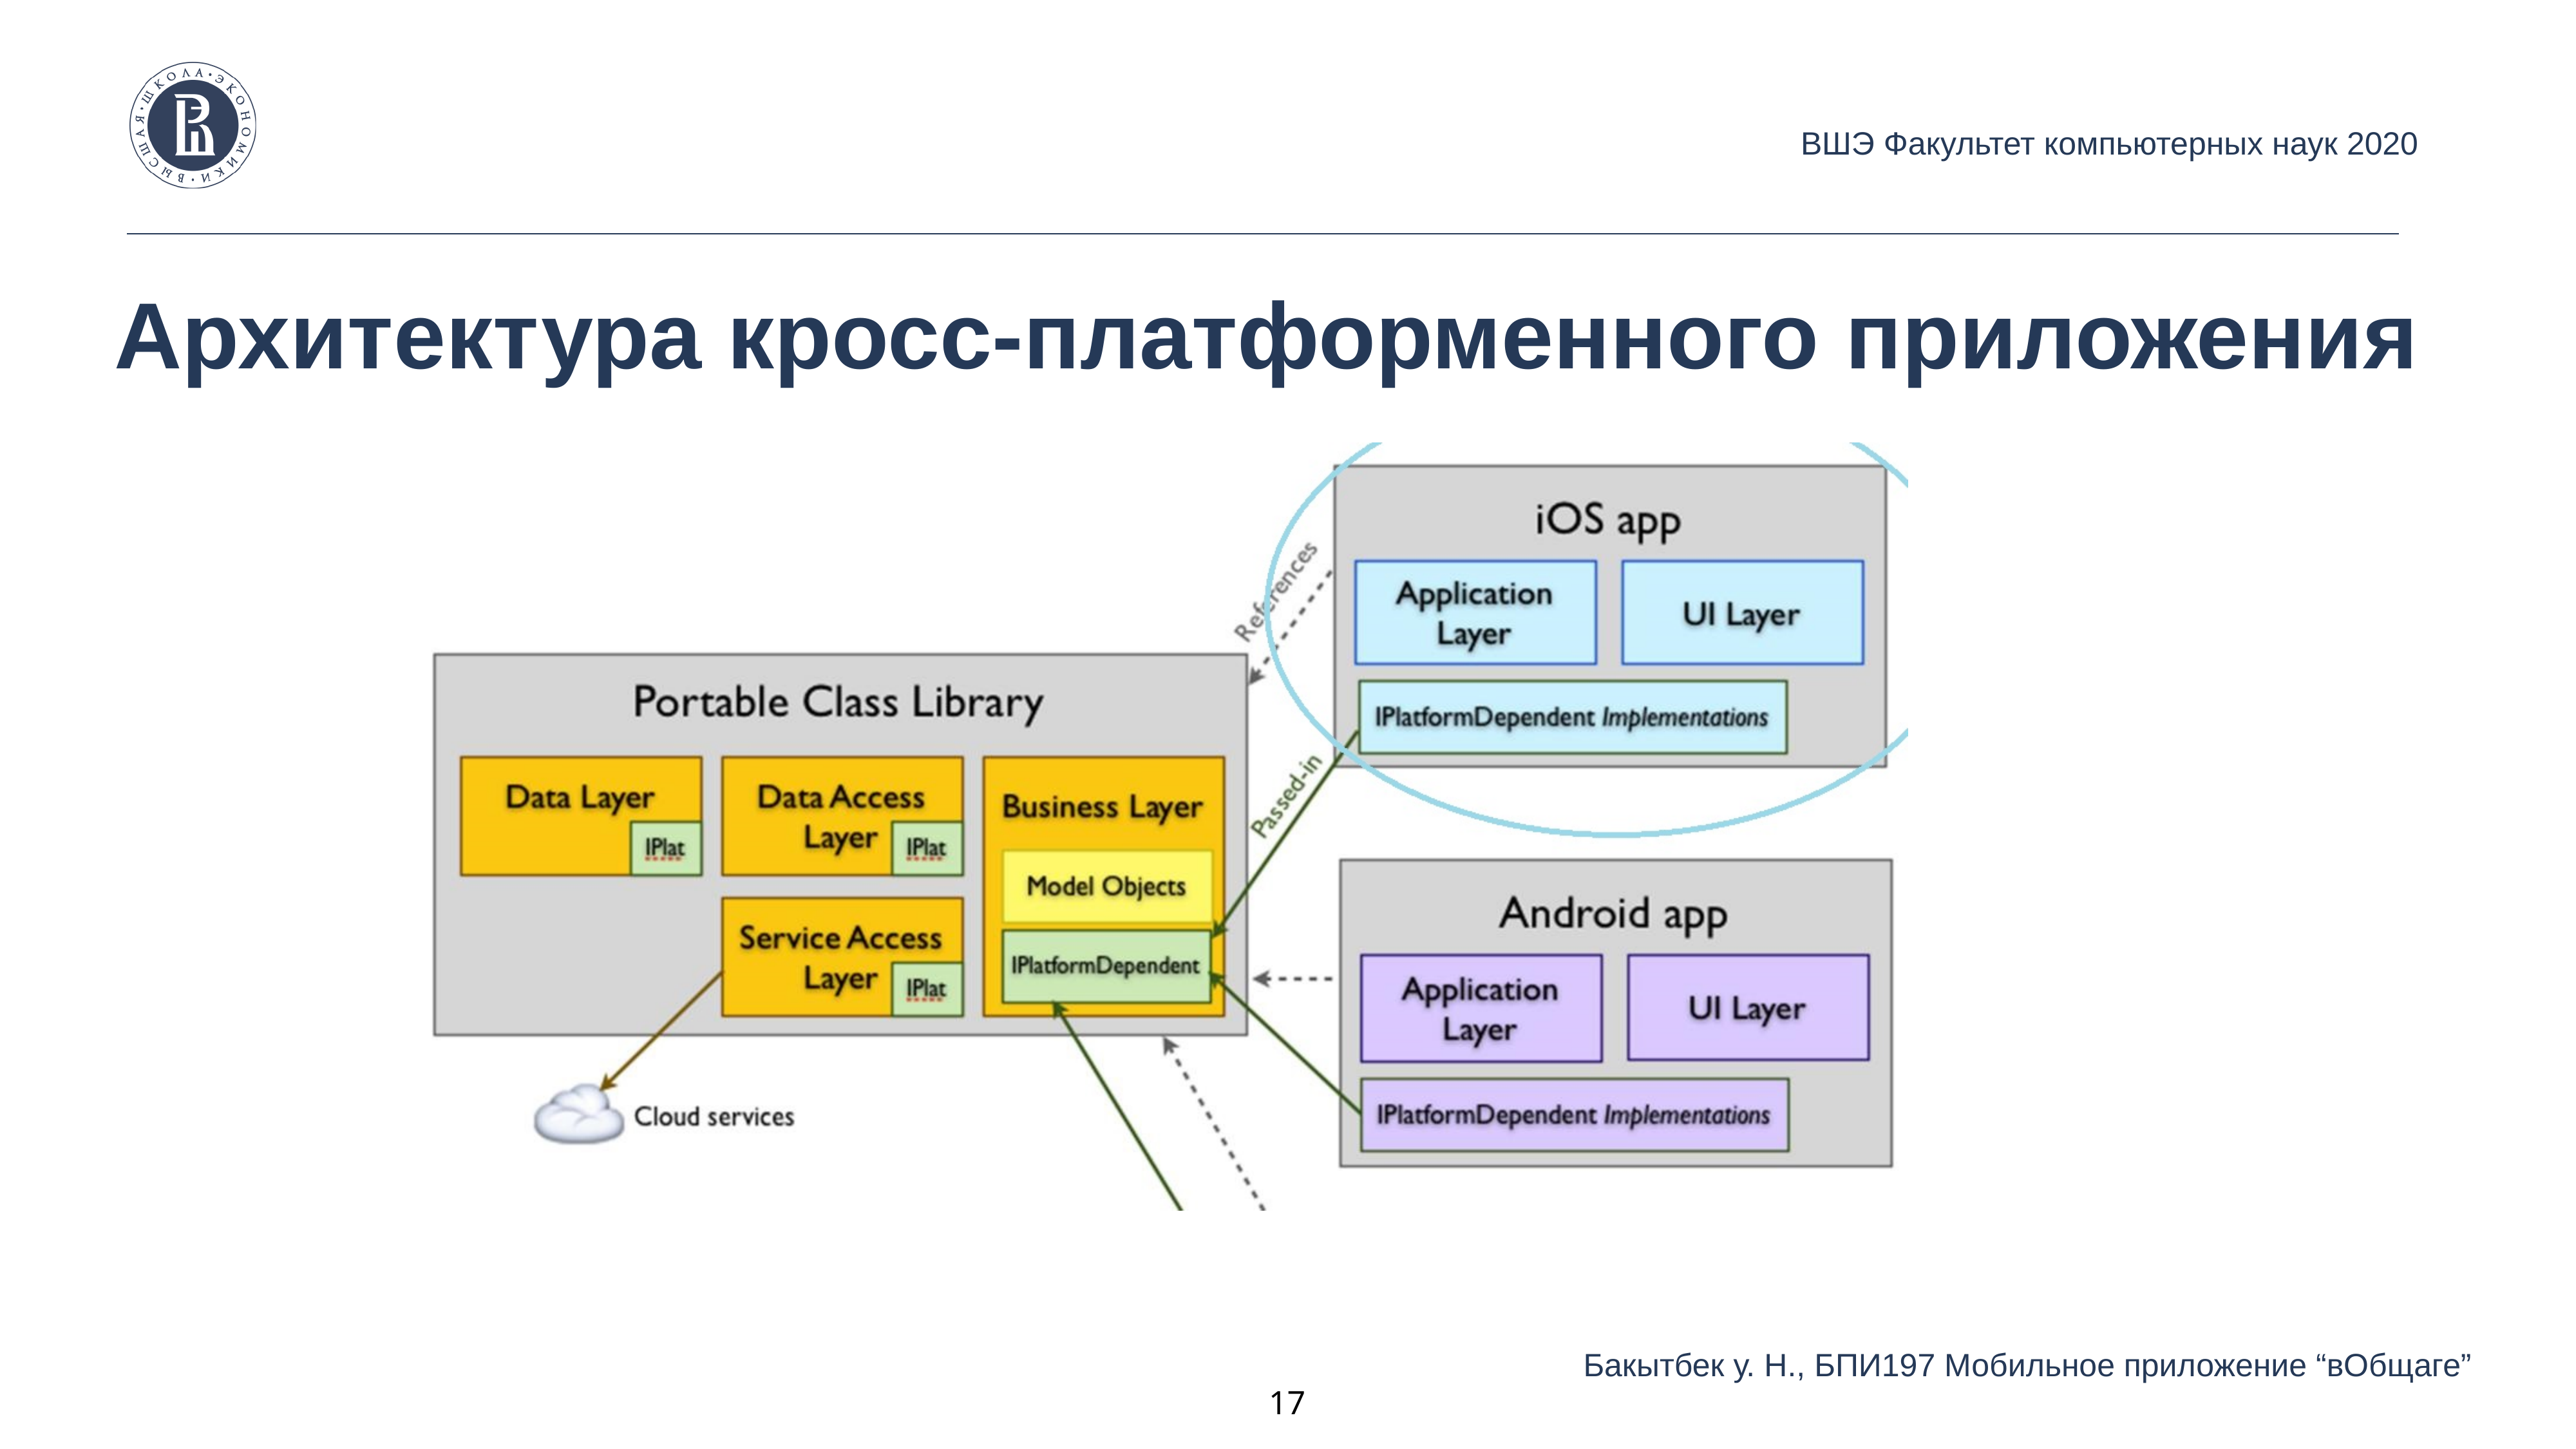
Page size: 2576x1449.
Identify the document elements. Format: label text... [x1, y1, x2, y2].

picture [129, 61, 257, 189]
text_box Бакытбек у. Н., БПИ197 Мобильное приложение “вОбщаге” [1287, 1368, 2489, 1437]
text_box ВШЭ Факультет компьютерных наук 2020 [1225, 116, 2427, 167]
picture [413, 442, 1908, 1211]
text_box Архитектура кросс-платформенного приложения [106, 267, 2468, 429]
slide_number 17 [1260, 1374, 1287, 1429]
